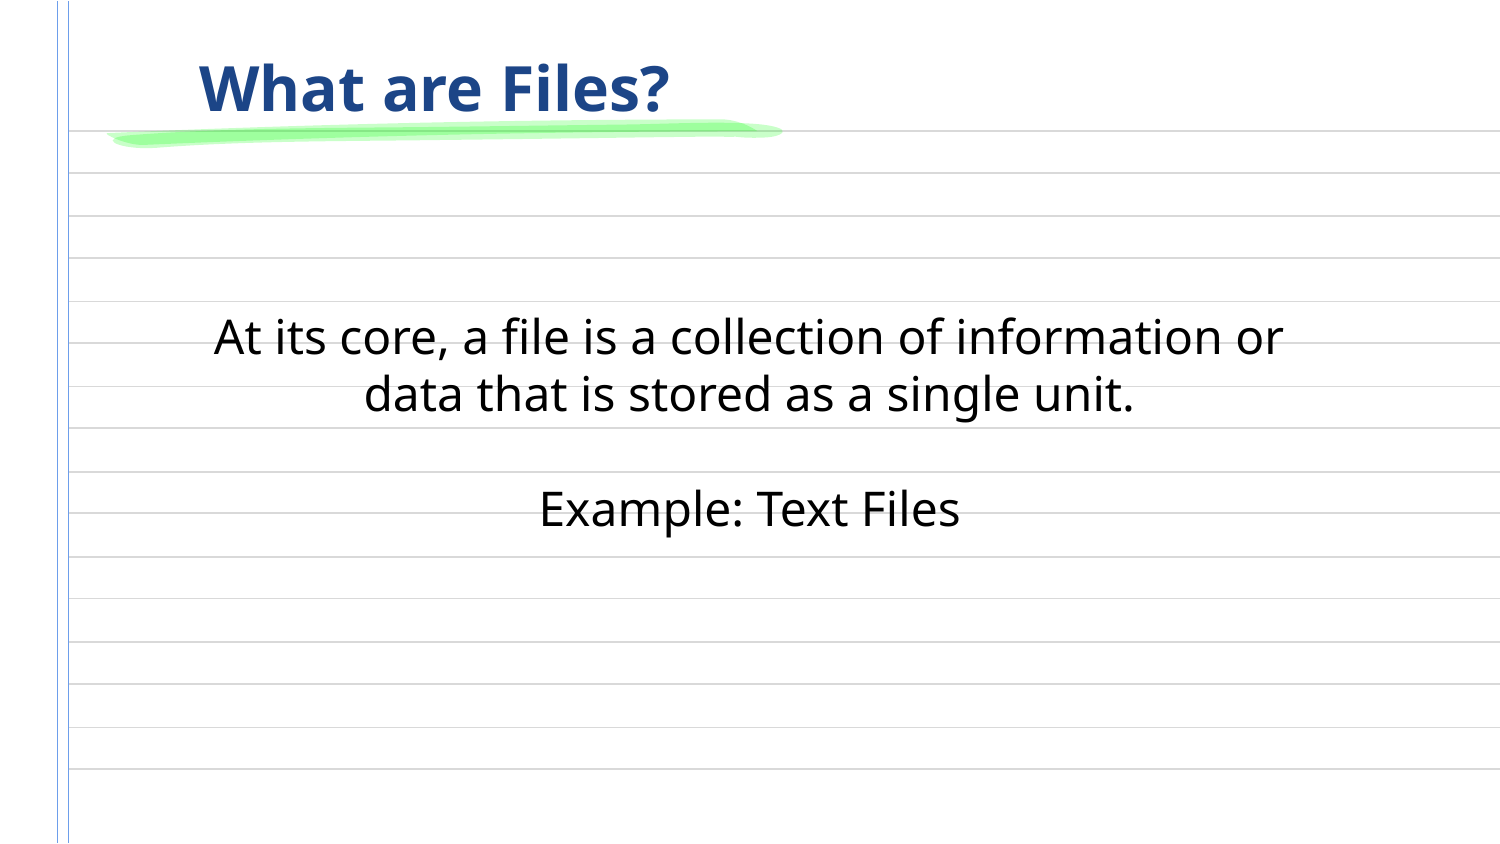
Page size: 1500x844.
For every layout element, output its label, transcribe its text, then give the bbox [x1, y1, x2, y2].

subtitle At its core, a file is a collection of information or data that is stored as a single unit. Example: Text Files [171, 291, 1329, 553]
title What are Files? [72, 48, 798, 133]
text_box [96, 119, 785, 149]
